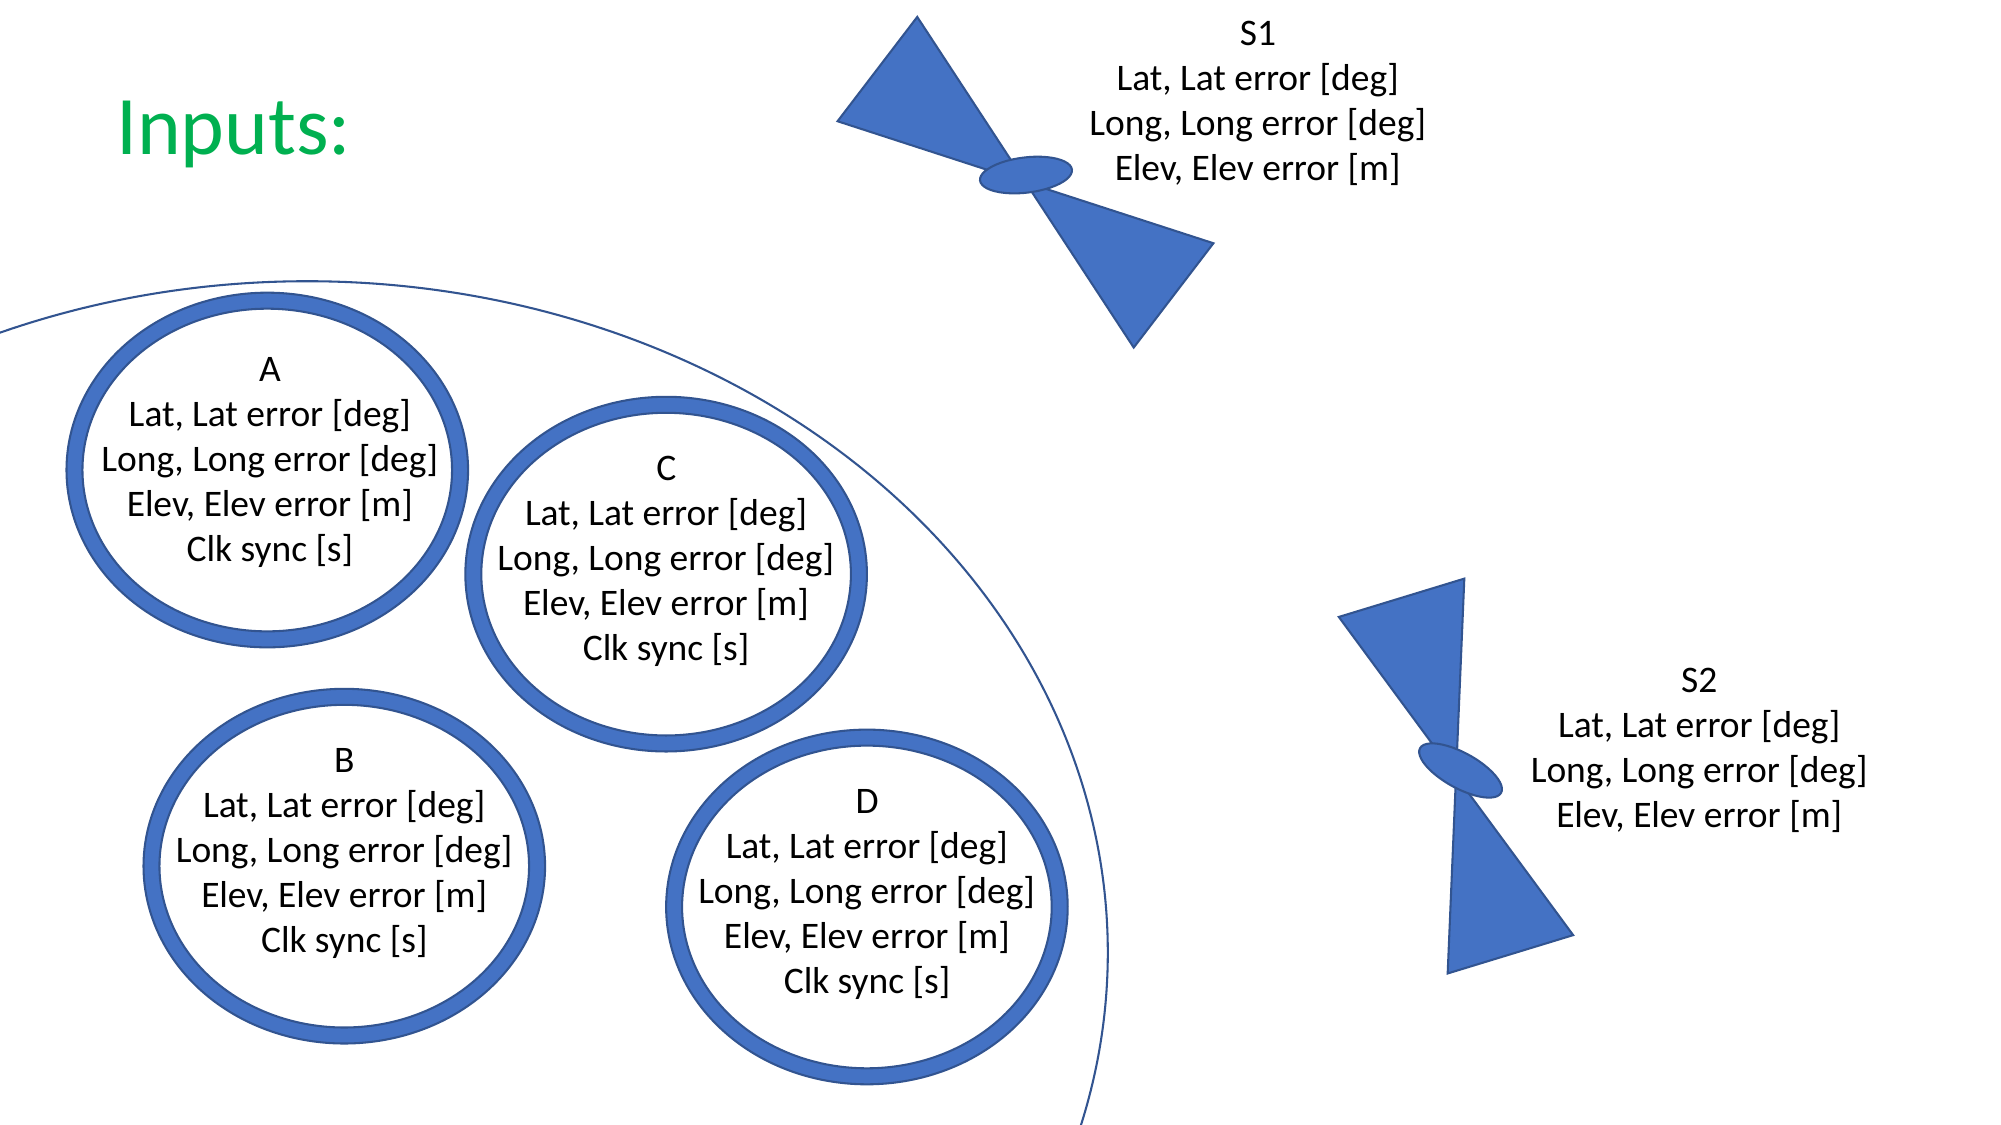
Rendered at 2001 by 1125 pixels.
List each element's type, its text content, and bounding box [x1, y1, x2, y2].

text_box [218, 687, 471, 727]
text_box [665, 864, 671, 950]
text_box Inputs: [101, 64, 527, 179]
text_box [1269, 710, 1643, 842]
text_box [142, 824, 148, 908]
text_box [839, 116, 1212, 248]
text_box [104, 576, 430, 649]
text_box [500, 676, 832, 753]
text_box [701, 1009, 1033, 1086]
text_box [466, 438, 470, 502]
text_box [464, 532, 470, 617]
text_box [65, 418, 74, 522]
text_box S1 Lat, Lat error [deg] Long, Long error [deg] Elev, Elev error [m] [1062, 0, 1454, 196]
text_box [862, 531, 868, 618]
text_box [178, 968, 510, 1045]
text_box [1063, 864, 1069, 950]
text_box B Lat, Lat error [deg] Long, Long error [deg] Elev, Elev error [m] Clk sync [s] [148, 727, 540, 968]
text_box [539, 395, 793, 435]
text_box S2 Lat, Lat error [deg] Long, Long error [deg] Elev, Elev error [m] [1503, 647, 1895, 843]
text_box [740, 728, 994, 768]
text_box D Lat, Lat error [deg] Long, Long error [deg] Elev, Elev error [m] Clk sync [s] [671, 768, 1063, 1009]
text_box [0, 280, 1109, 1125]
text_box [540, 822, 547, 910]
text_box [134, 291, 401, 336]
text_box A Lat, Lat error [deg] Long, Long error [deg] Elev, Elev error [m] Clk sync [s] [74, 336, 466, 576]
text_box C Lat, Lat error [deg] Long, Long error [deg] Elev, Elev error [m] Clk sync [s] [470, 435, 862, 676]
